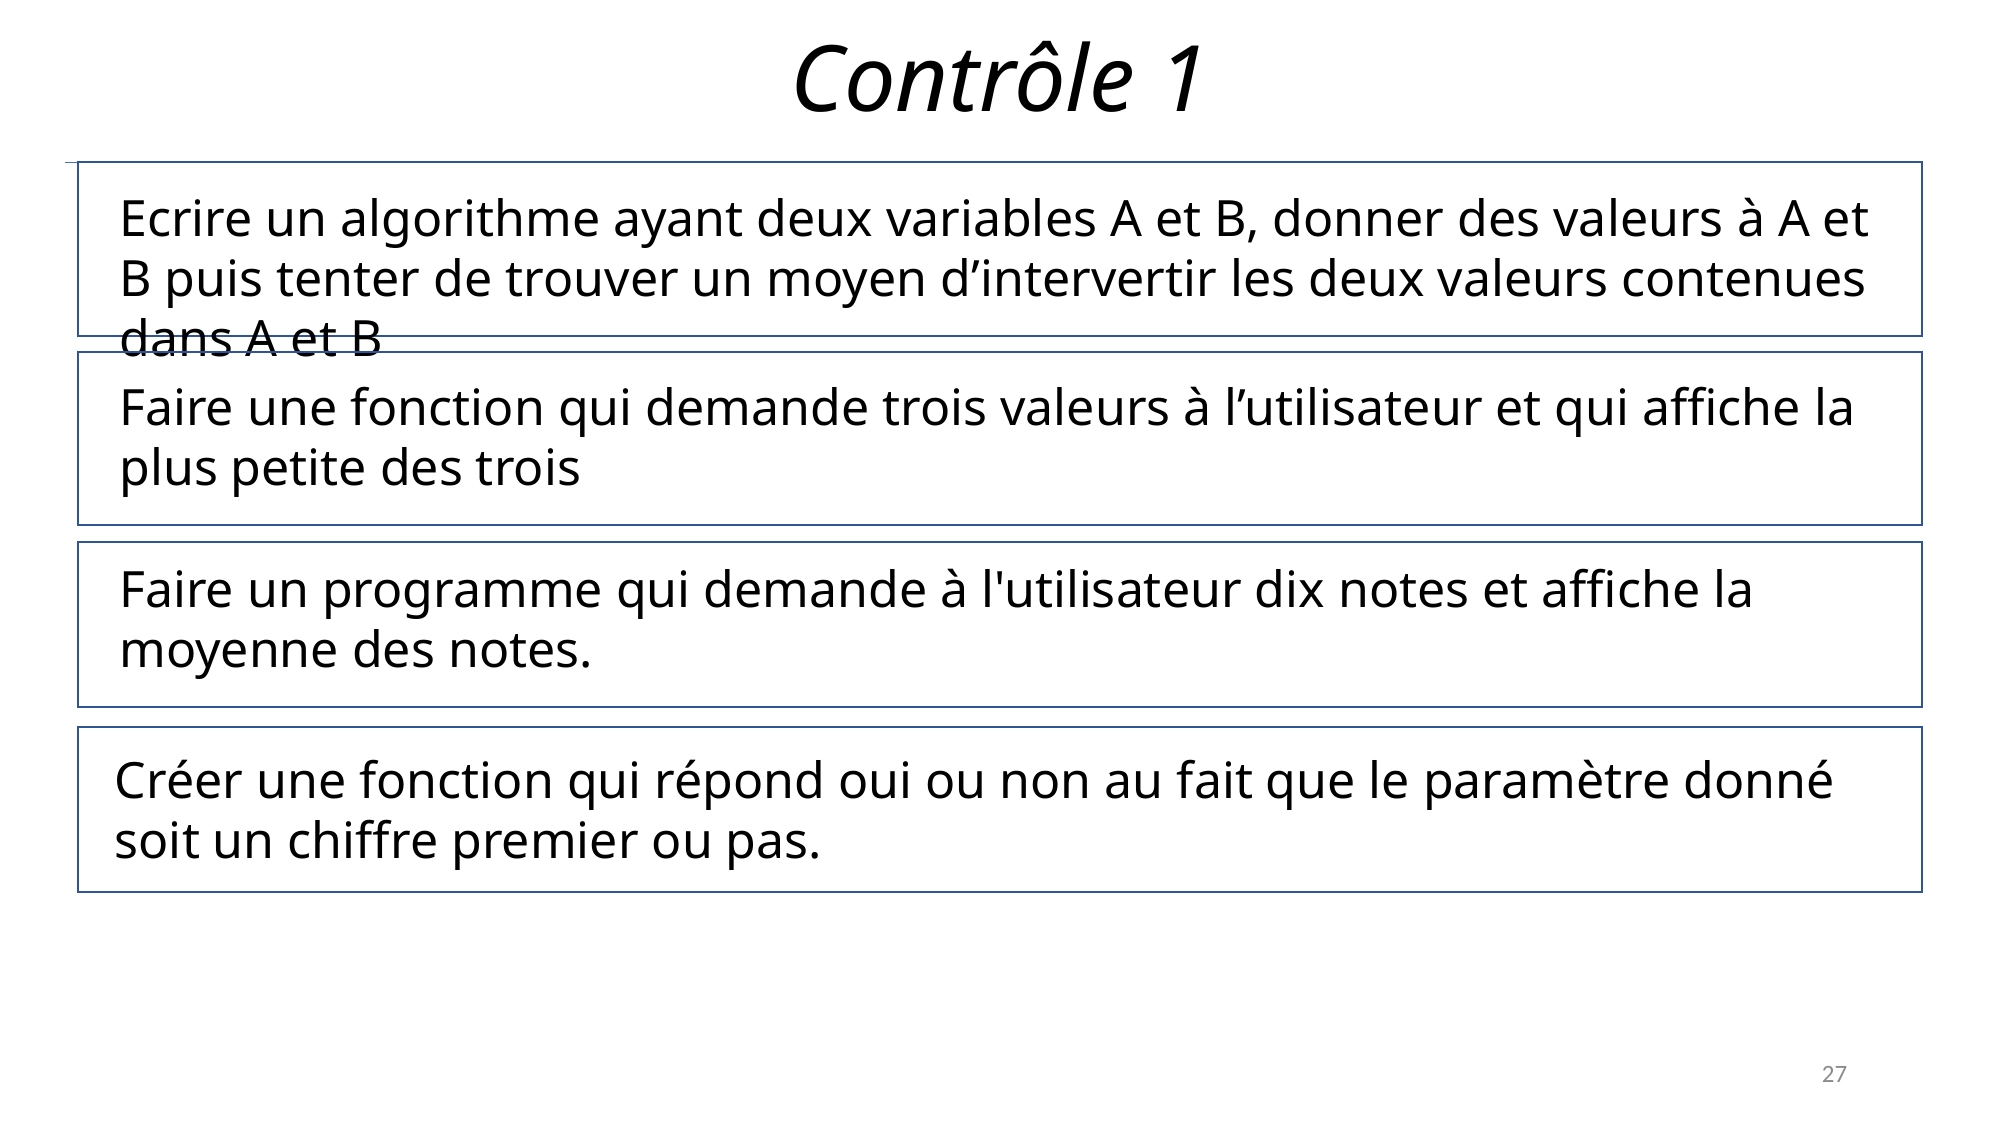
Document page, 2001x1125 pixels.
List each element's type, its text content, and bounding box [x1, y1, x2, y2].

text_box [77, 161, 1923, 337]
text_box [77, 351, 1923, 526]
text_box Ecrire un algorithme ayant deux variables A et B, donner des valeurs à A et B puis tenter de trouver un moyen d’intervertir les deux valeurs contenues dans A et B [104, 178, 1905, 351]
text_box [77, 541, 1923, 708]
slide_number 27 [1412, 1042, 1863, 1103]
text_box Créer une fonction qui répond oui ou non au fait que le paramètre donné soit un chiffre premier ou pas. [100, 741, 1900, 877]
text_box Faire une fonction qui demande trois valeurs à l’utilisateur et qui affiche la plus petite des trois [104, 368, 1905, 504]
text_box Faire un programme qui demande à l'utilisateur dix notes et affiche la moyenne des notes. [104, 549, 1905, 685]
title Contrôle 1 [137, 0, 1863, 161]
text_box [77, 726, 1923, 893]
